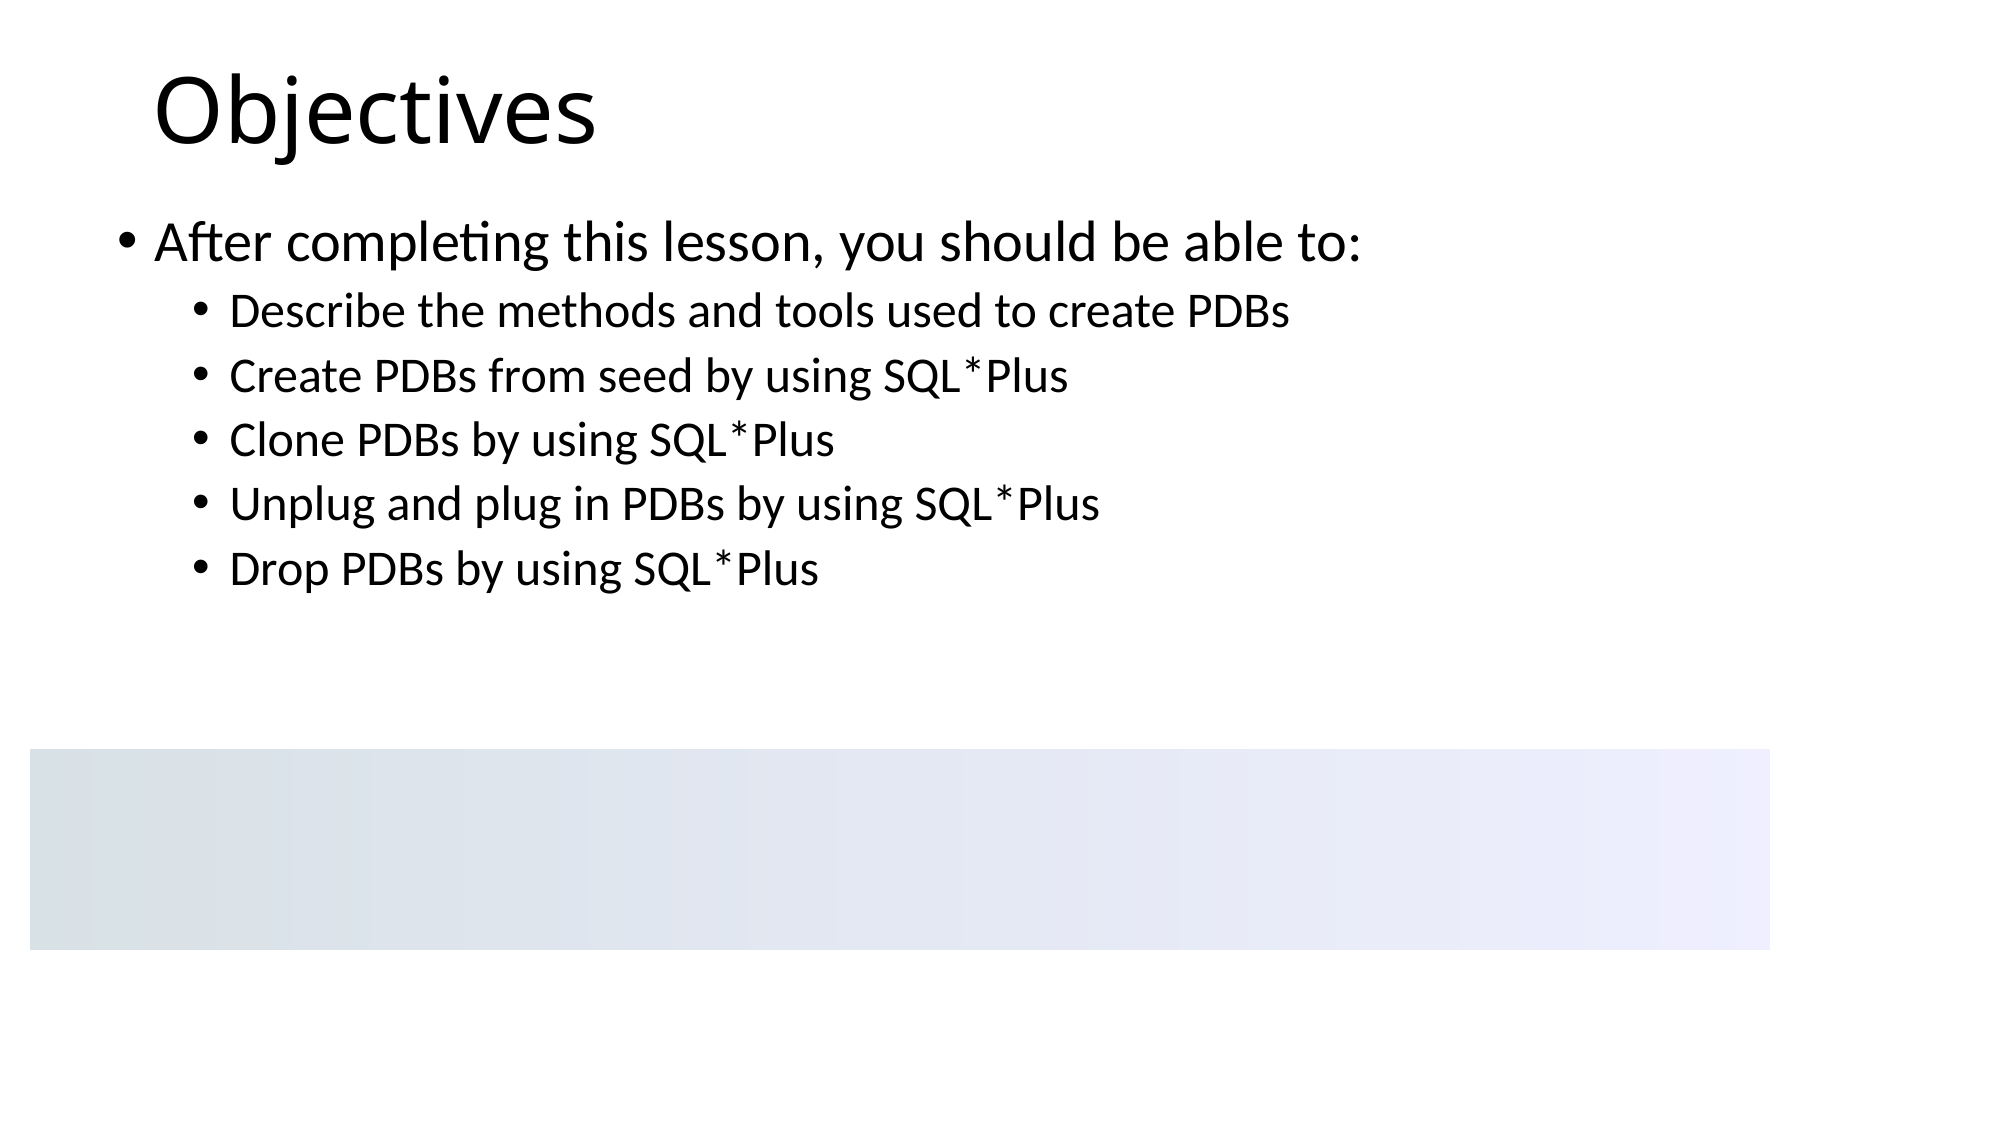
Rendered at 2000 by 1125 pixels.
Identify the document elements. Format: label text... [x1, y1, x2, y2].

text_box [30, 749, 1770, 950]
list After completing this lesson, you should be able to: Describe the methods and tools used to create PDBs Create PDBs from seed by using SQL*Plus Clone PDBs by using SQL*Plus Unplug and plug in PDBs by using SQL*Plus Drop PDBs by using SQL*Plus [102, 203, 1898, 623]
title Objectives [137, 59, 1862, 203]
